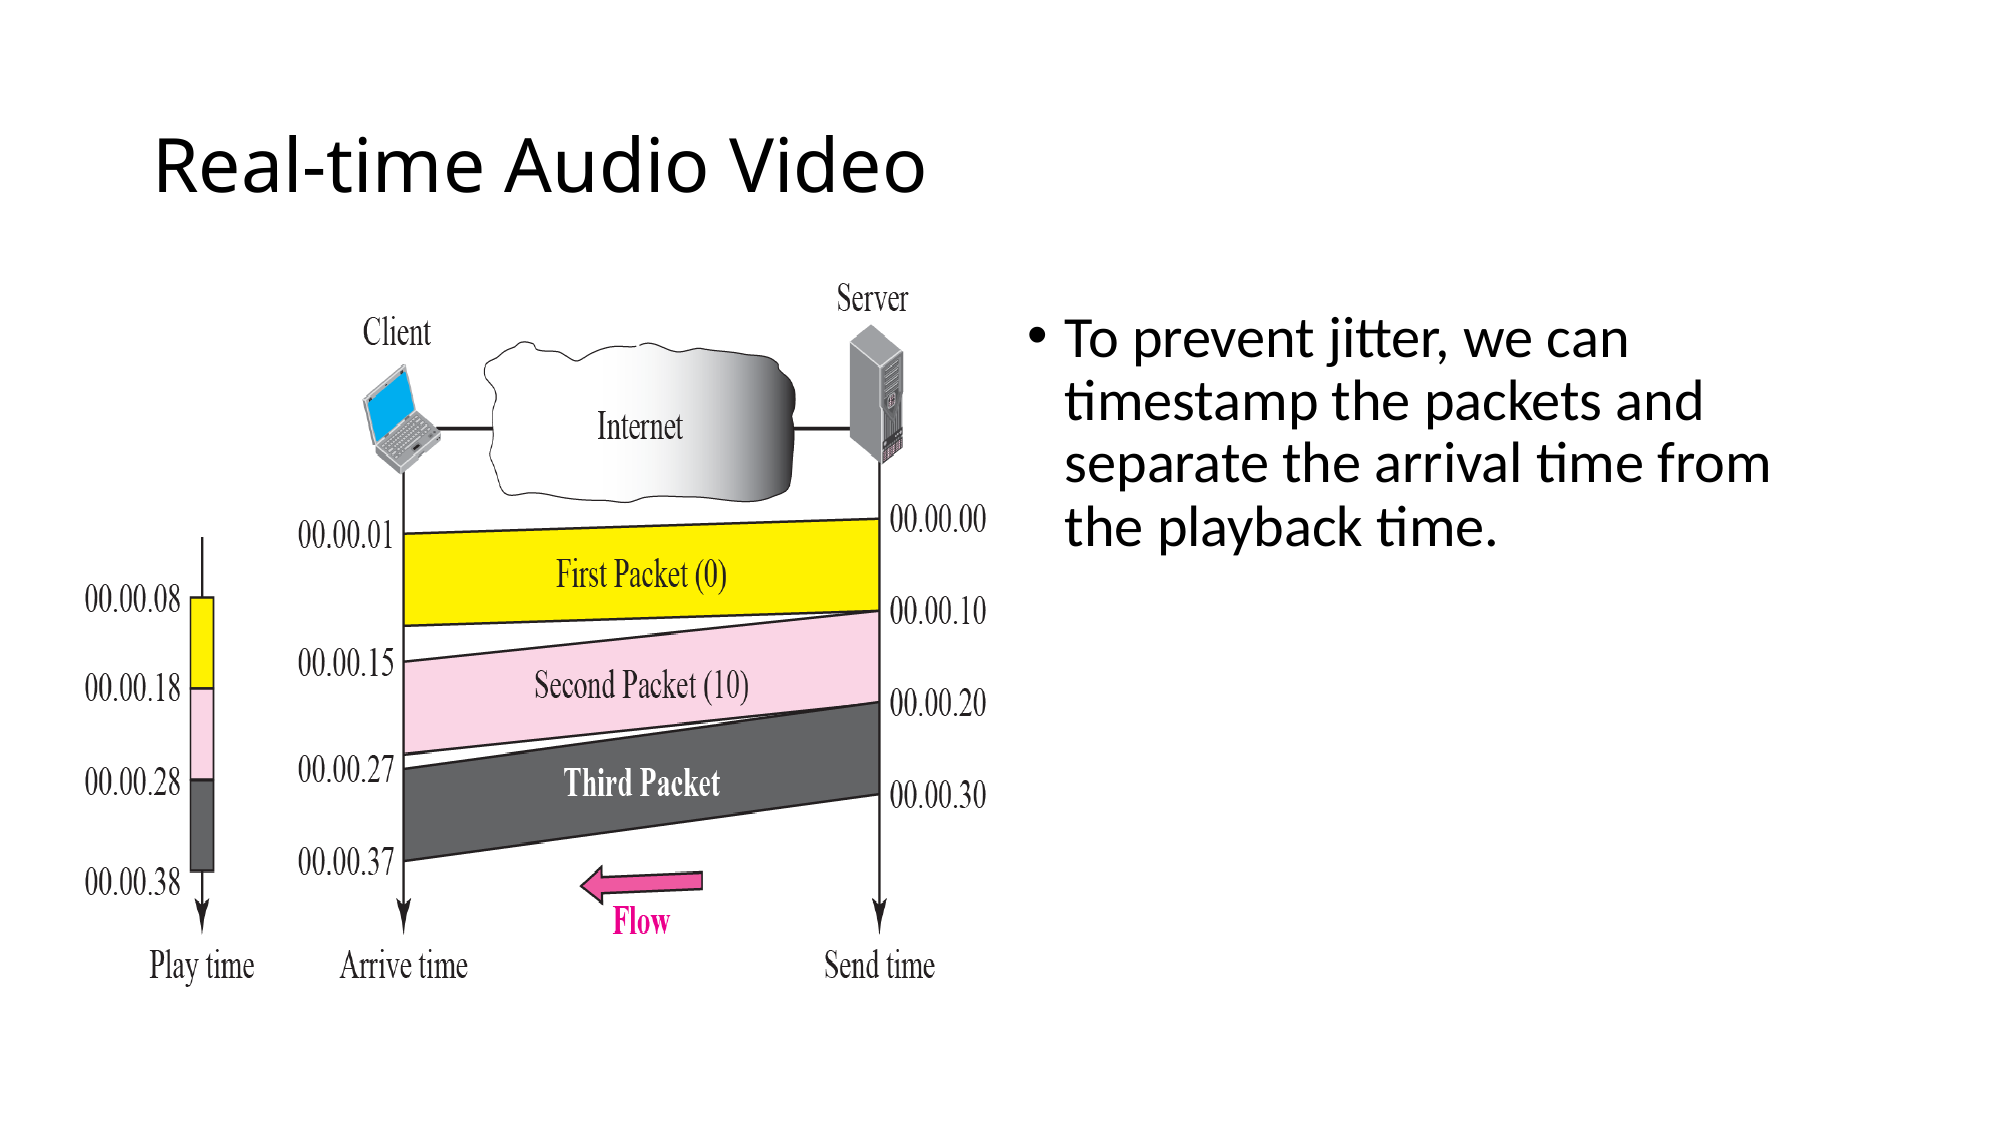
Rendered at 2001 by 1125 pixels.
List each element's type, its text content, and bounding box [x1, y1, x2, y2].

picture [84, 276, 987, 992]
text_box To prevent jitter, we can timestamp the packets and separate the arrival time from the playback time. [1012, 299, 1863, 1014]
text_box Real-time Audio Video [137, 59, 1863, 278]
